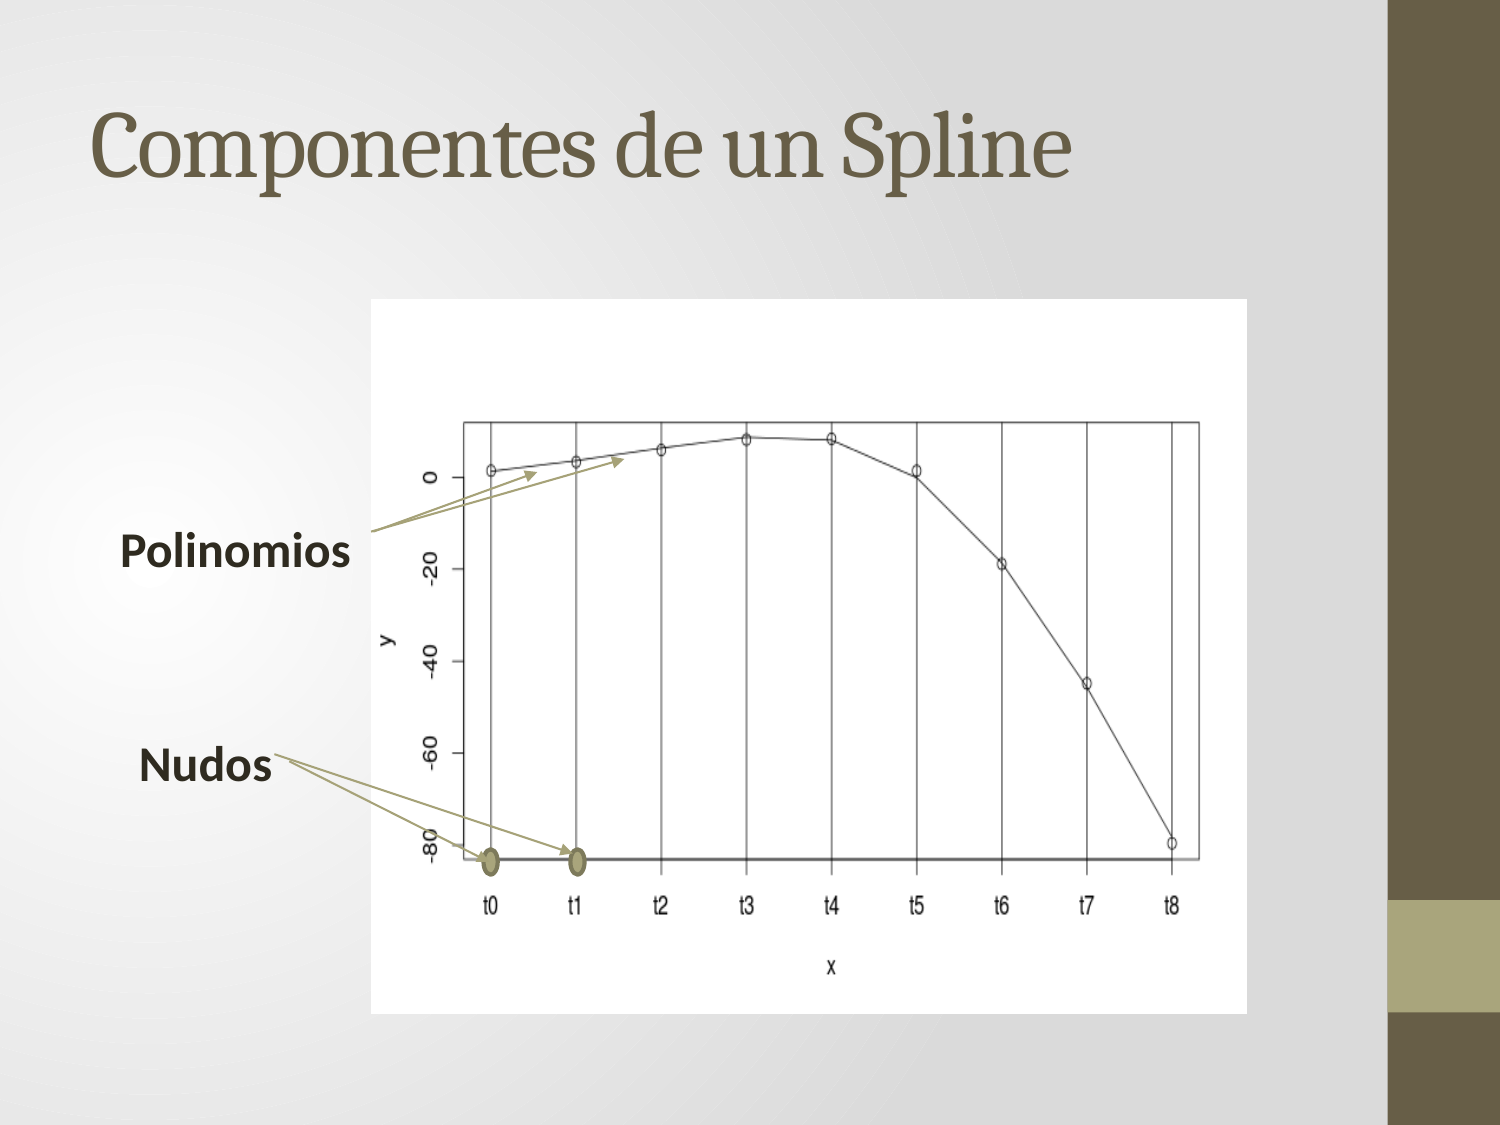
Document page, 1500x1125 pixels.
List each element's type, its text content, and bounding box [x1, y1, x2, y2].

title Componentes de un Spline [75, 45, 1325, 233]
text_box Polinomios [105, 510, 367, 586]
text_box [273, 753, 574, 854]
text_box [370, 458, 625, 533]
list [370, 298, 1247, 1014]
text_box Nudos [123, 723, 290, 799]
